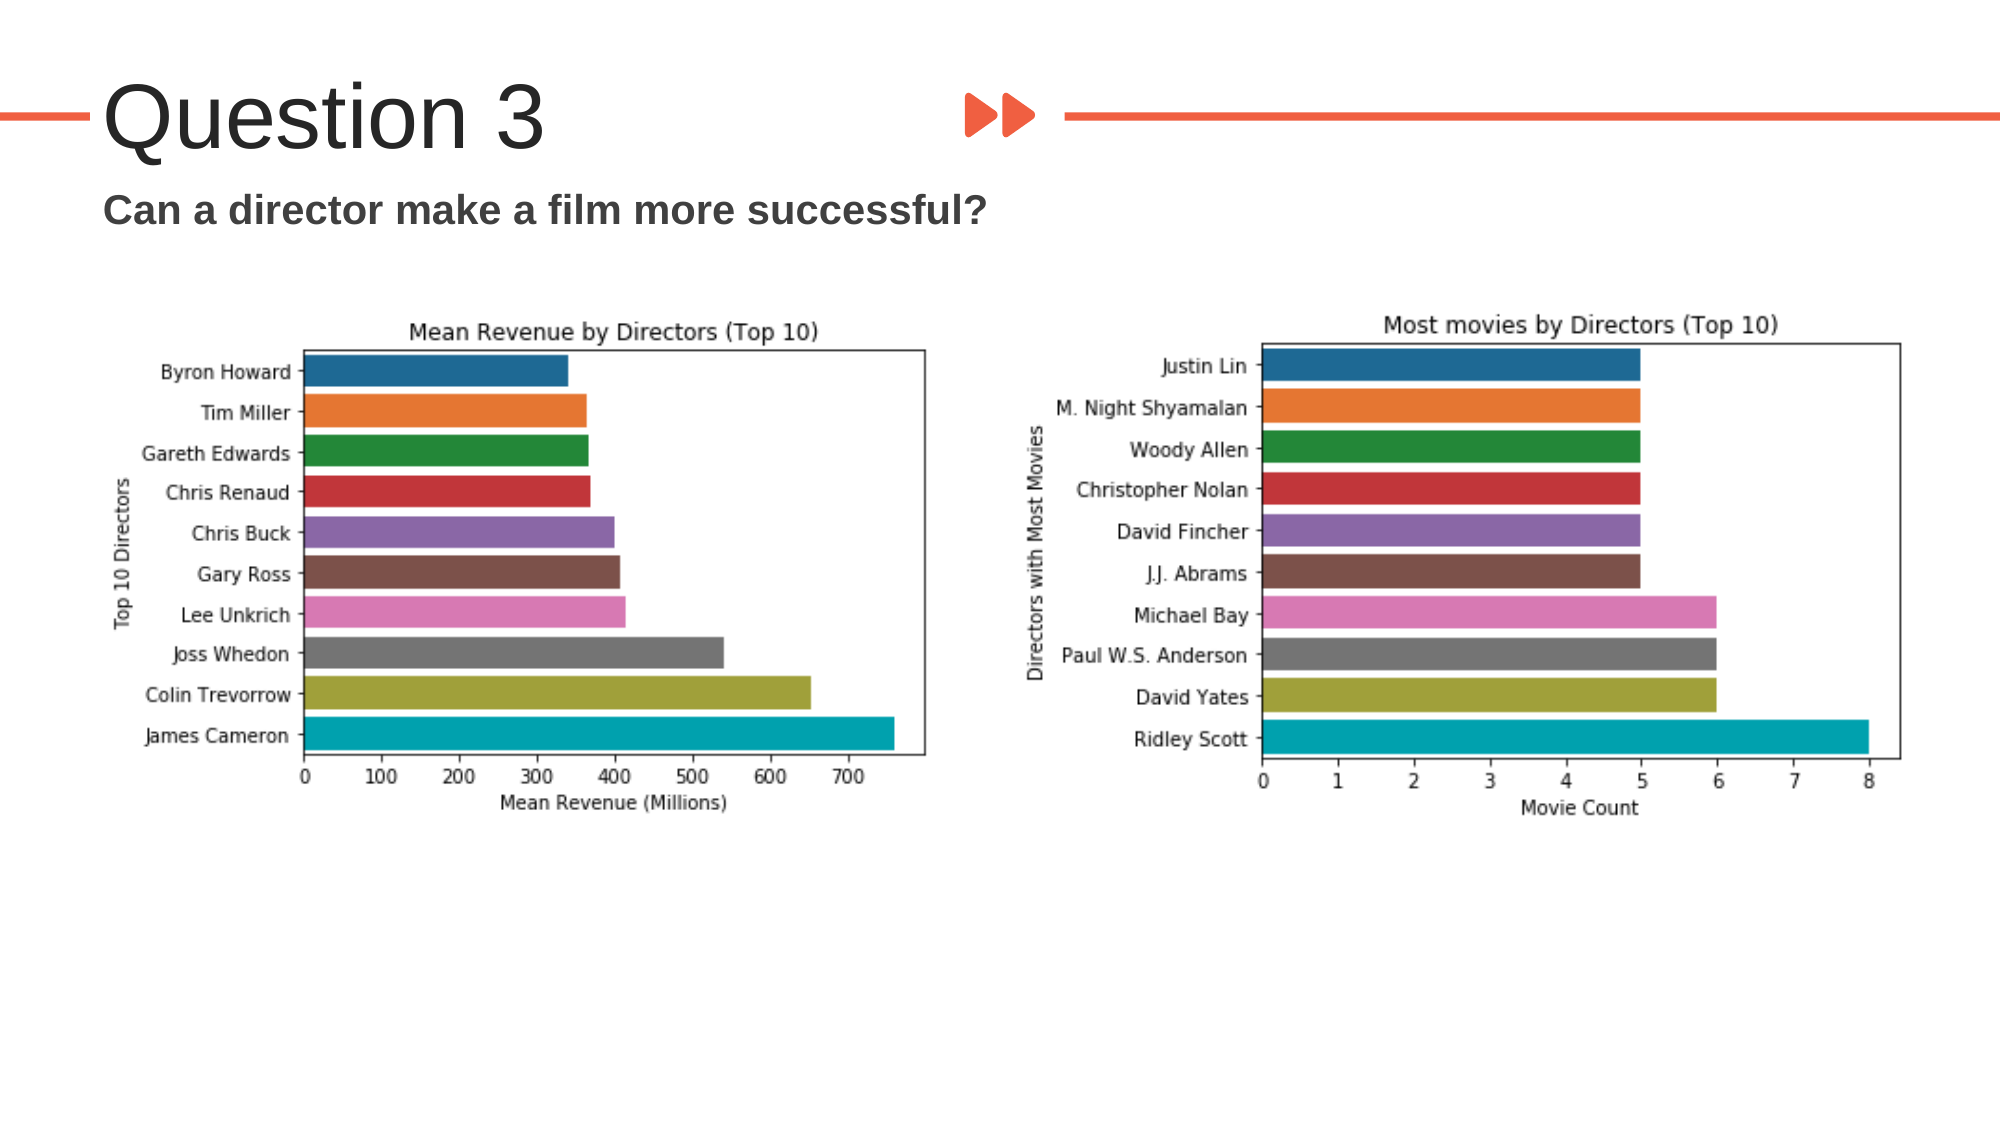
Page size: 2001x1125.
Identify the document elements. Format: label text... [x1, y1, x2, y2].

picture [83, 309, 956, 823]
list Question 3 Can a director make a film more successful? [88, 55, 1952, 248]
picture [999, 309, 1917, 823]
